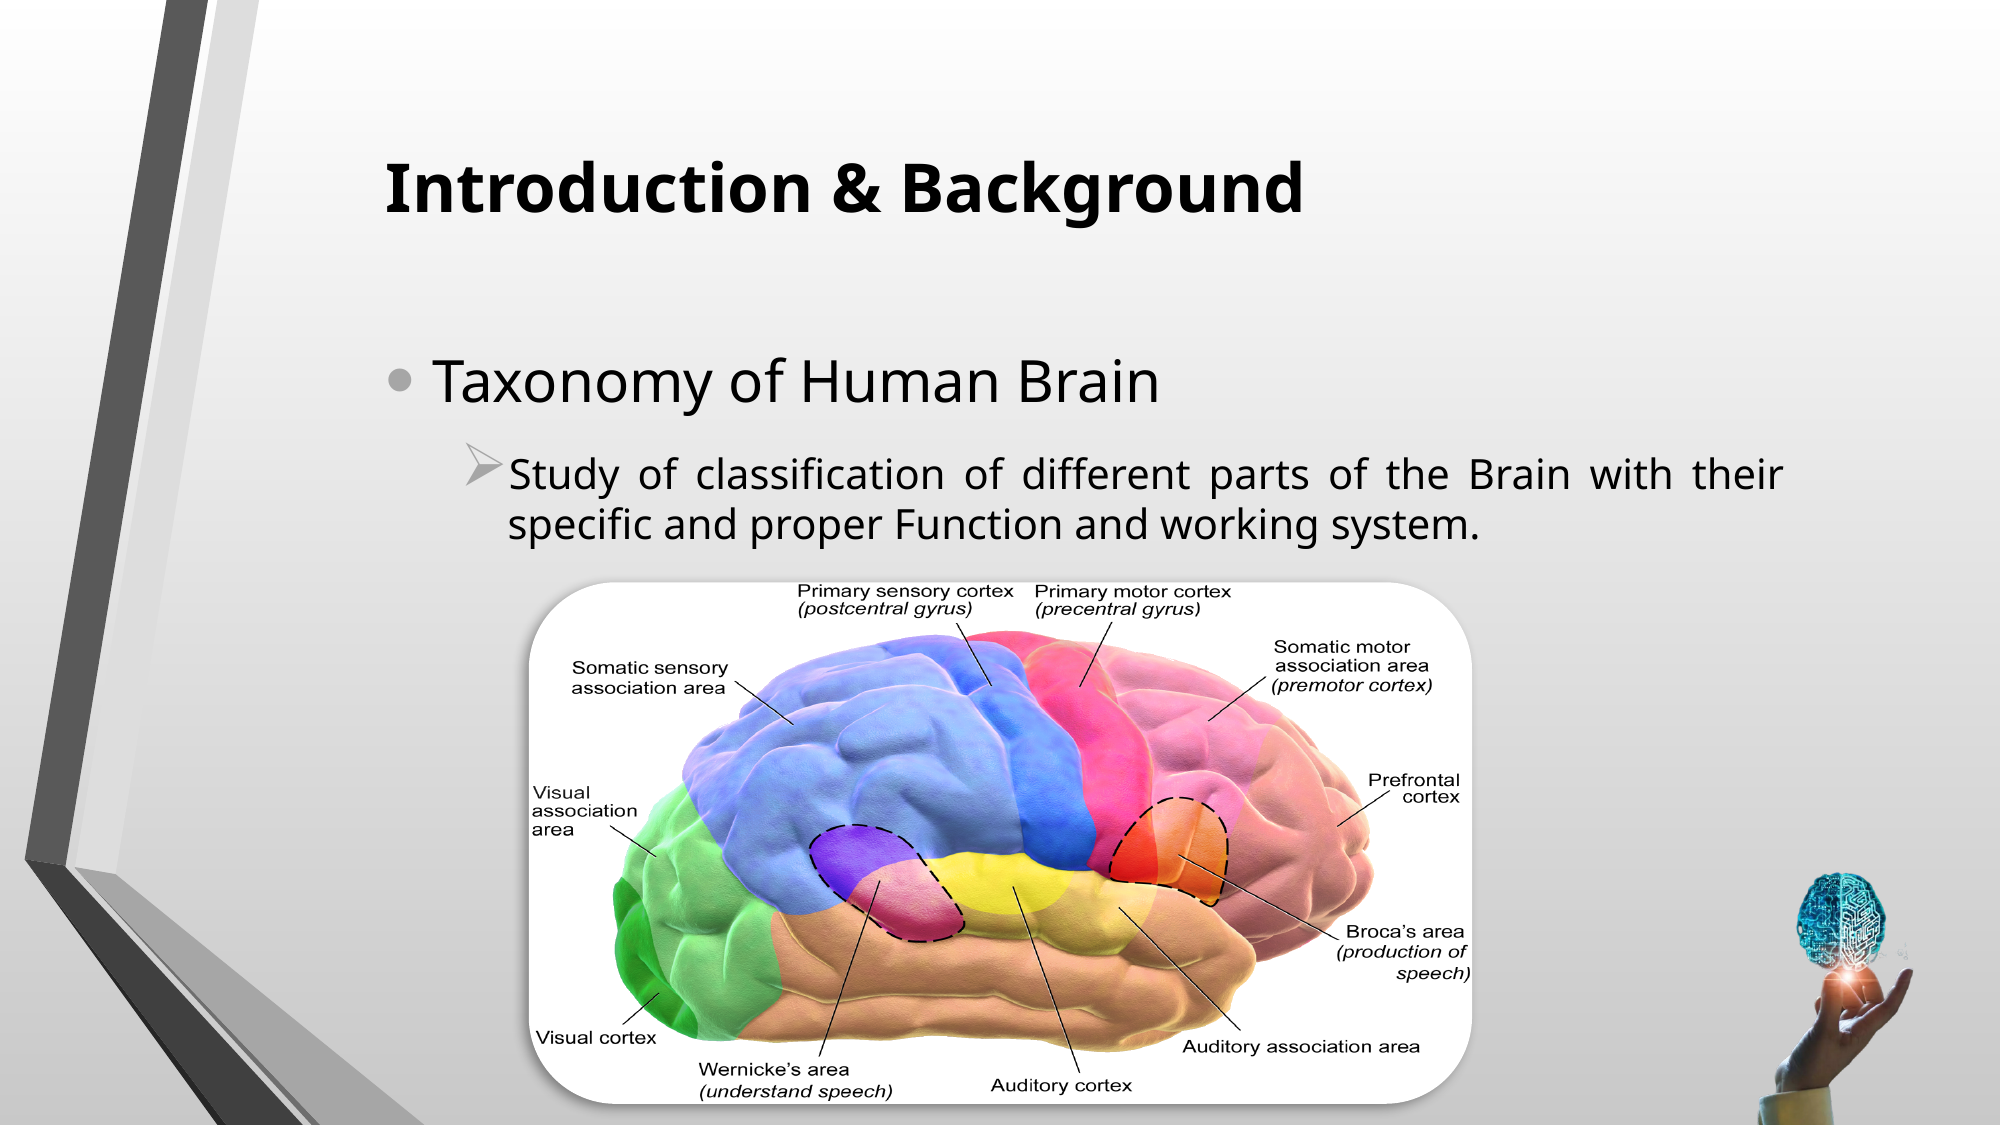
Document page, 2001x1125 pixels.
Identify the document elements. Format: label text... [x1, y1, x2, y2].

text_box Taxonomy of Human Brain Study of classification of different parts of the Brain with their specific and proper Function and working system. [370, 329, 1800, 932]
picture [528, 581, 1473, 1105]
picture [1652, 841, 2001, 1125]
title Introduction & Background [370, 129, 1524, 294]
picture [1809, 909, 1816, 923]
picture [1813, 903, 1823, 912]
picture [1817, 921, 1826, 927]
